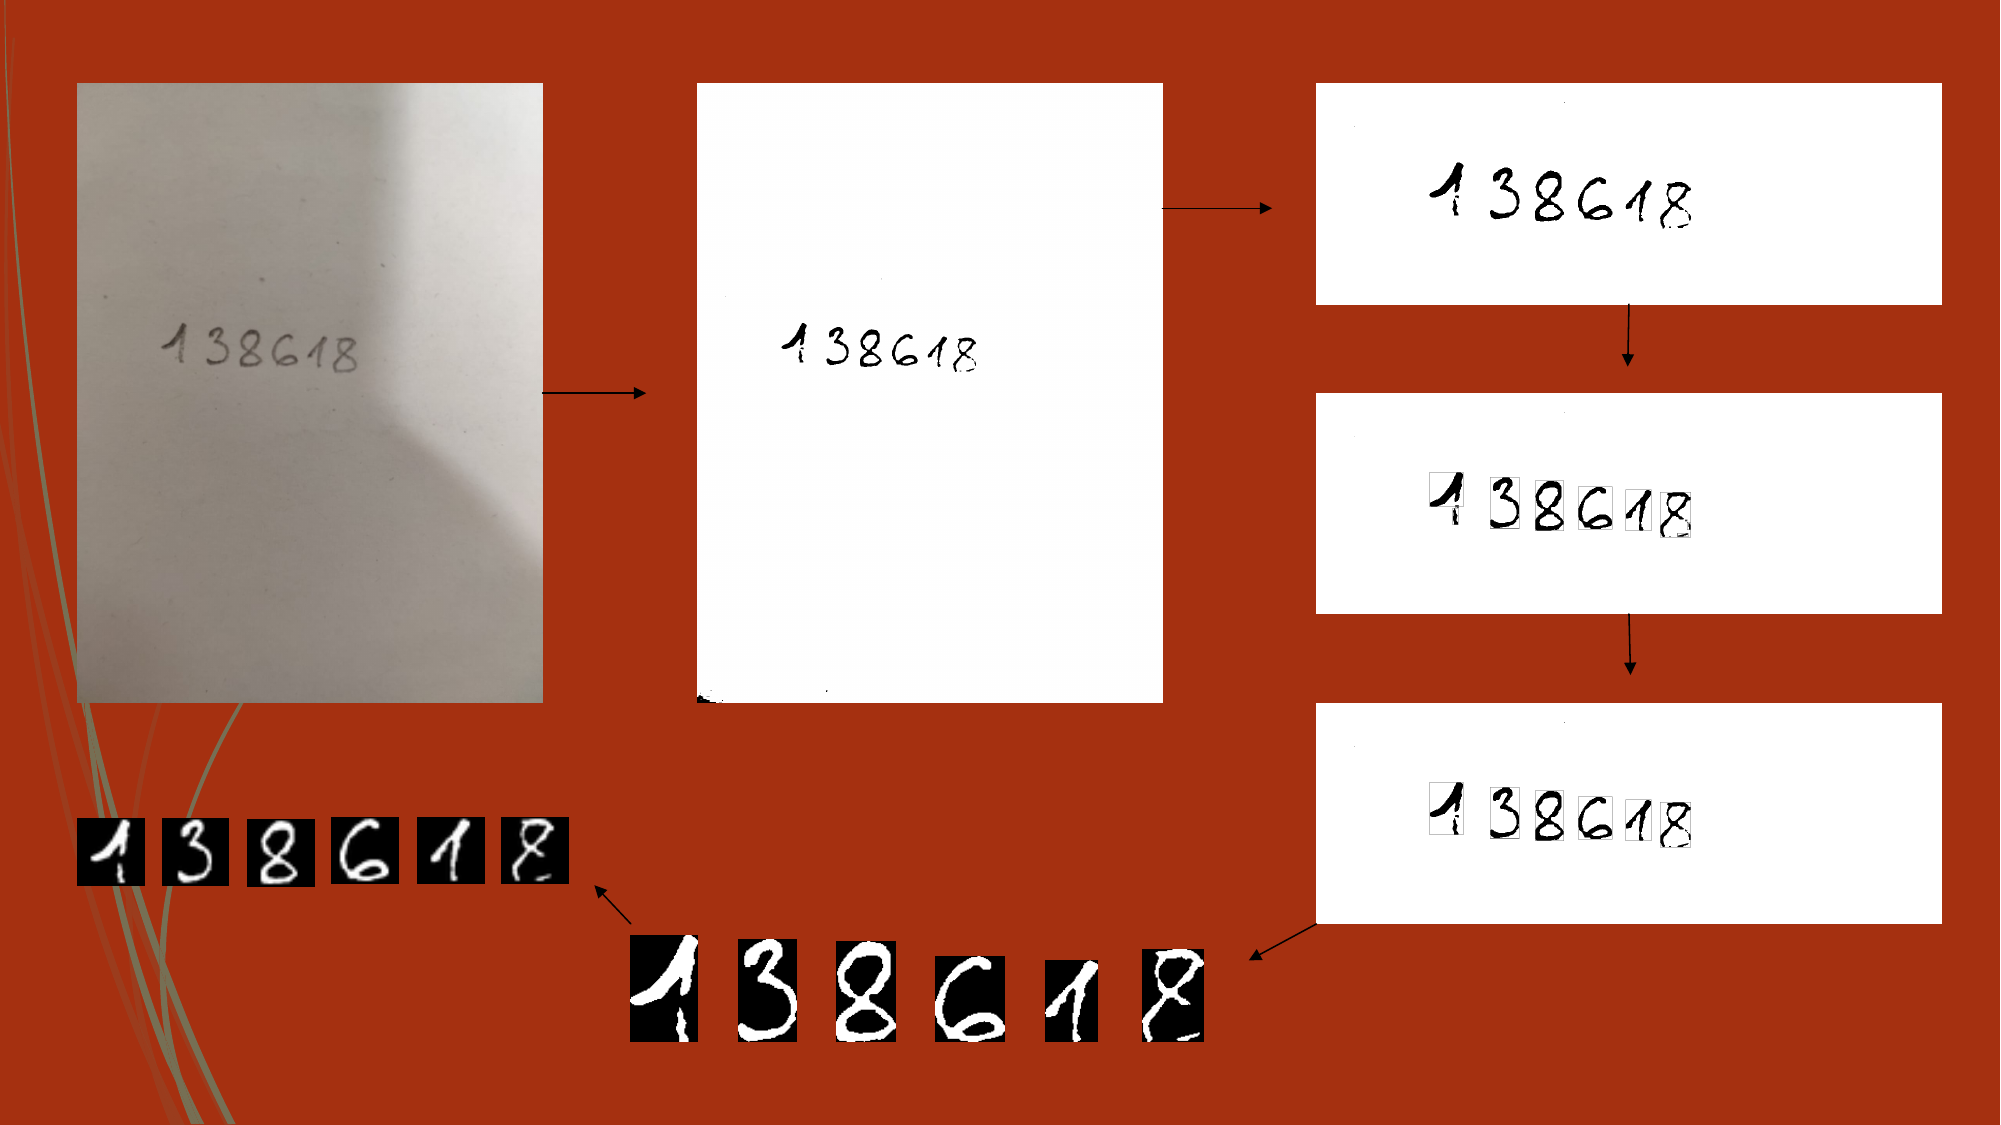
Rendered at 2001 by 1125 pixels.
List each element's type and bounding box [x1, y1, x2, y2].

text_box [1248, 923, 1317, 961]
picture [836, 941, 896, 1042]
text_box [594, 884, 632, 925]
picture [1316, 83, 1942, 305]
picture [417, 816, 485, 885]
picture [1316, 392, 1942, 615]
picture [247, 819, 315, 887]
picture [935, 955, 1005, 1042]
picture [630, 935, 698, 1042]
picture [331, 816, 399, 885]
list [77, 83, 543, 704]
picture [161, 818, 229, 886]
picture [1316, 702, 1942, 925]
picture [77, 818, 145, 886]
picture [501, 816, 569, 885]
picture [1142, 949, 1204, 1042]
picture [737, 939, 797, 1042]
picture [1045, 960, 1098, 1042]
picture [697, 83, 1163, 704]
